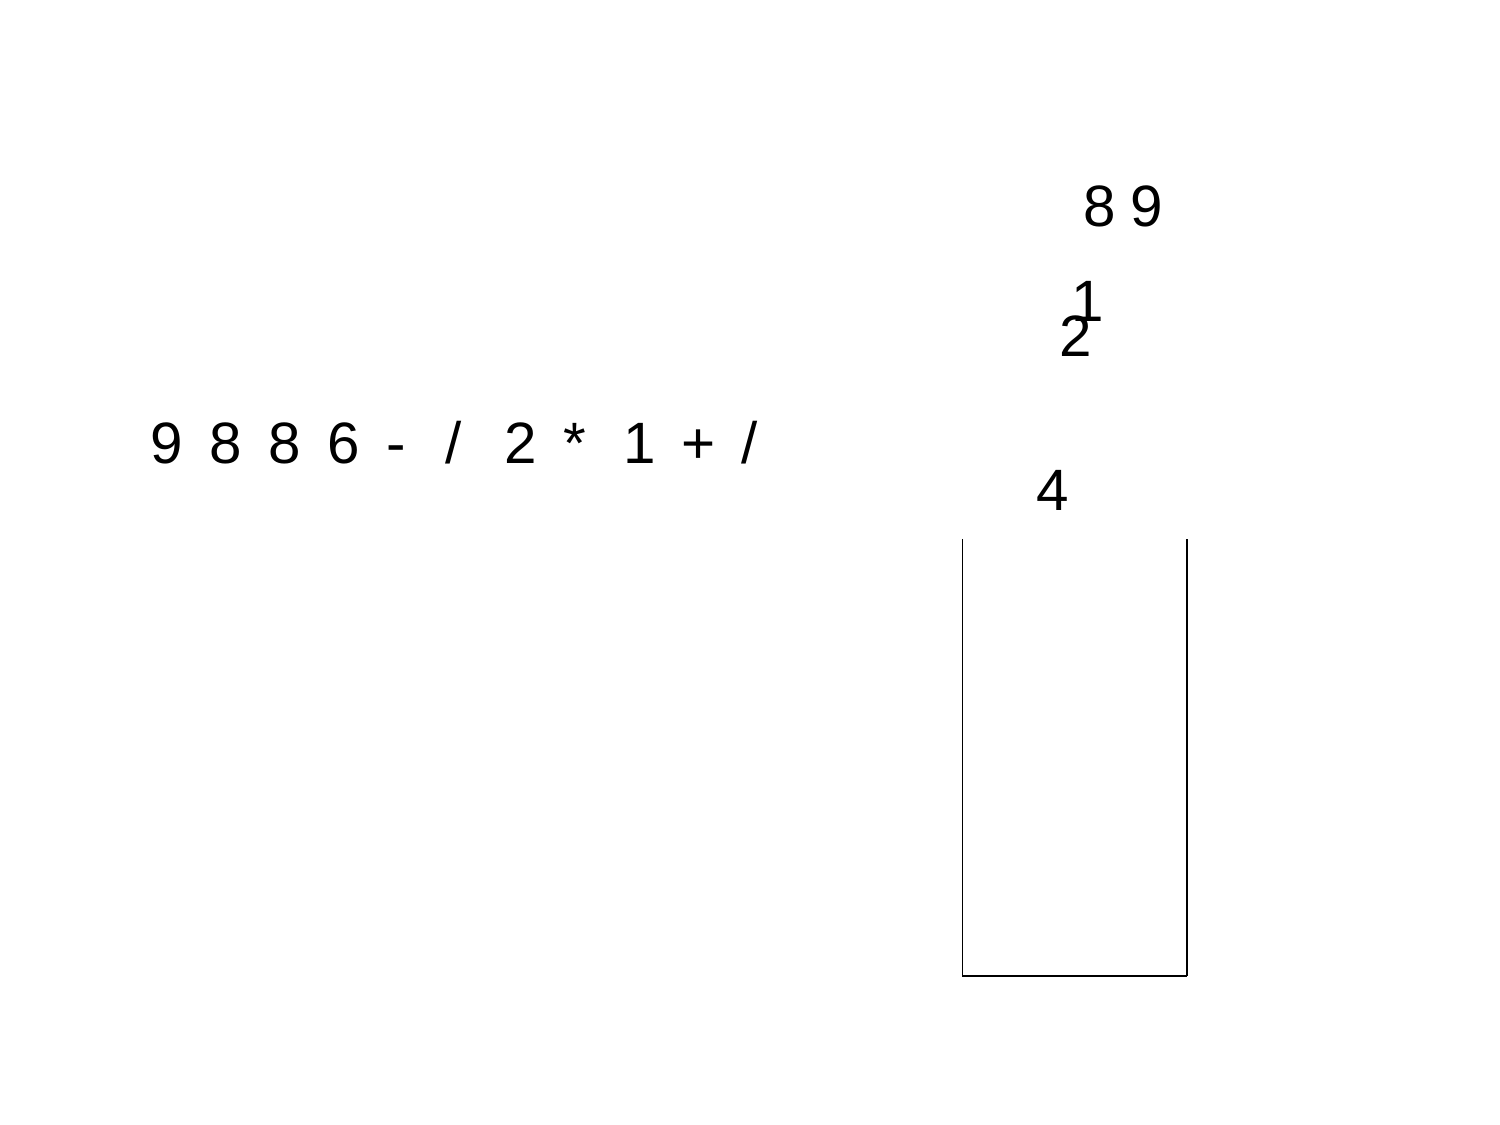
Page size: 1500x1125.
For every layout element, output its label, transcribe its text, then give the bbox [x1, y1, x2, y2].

text_box 8 [194, 397, 254, 483]
text_box 9 [135, 397, 194, 483]
text_box + [667, 397, 726, 483]
text_box / [430, 397, 490, 483]
text_box / [726, 397, 786, 483]
text_box 8 [1069, 160, 1116, 247]
text_box - [372, 397, 430, 483]
text_box 9 [1116, 160, 1176, 247]
text_box 4 [1021, 444, 1117, 530]
text_box 2 [490, 397, 549, 483]
text_box 8 [254, 397, 312, 483]
text_box 6 [312, 397, 372, 483]
text_box 1 [1057, 255, 1117, 341]
text_box 2 [1045, 290, 1105, 377]
text_box * [549, 397, 608, 483]
text_box 1 [608, 397, 667, 483]
